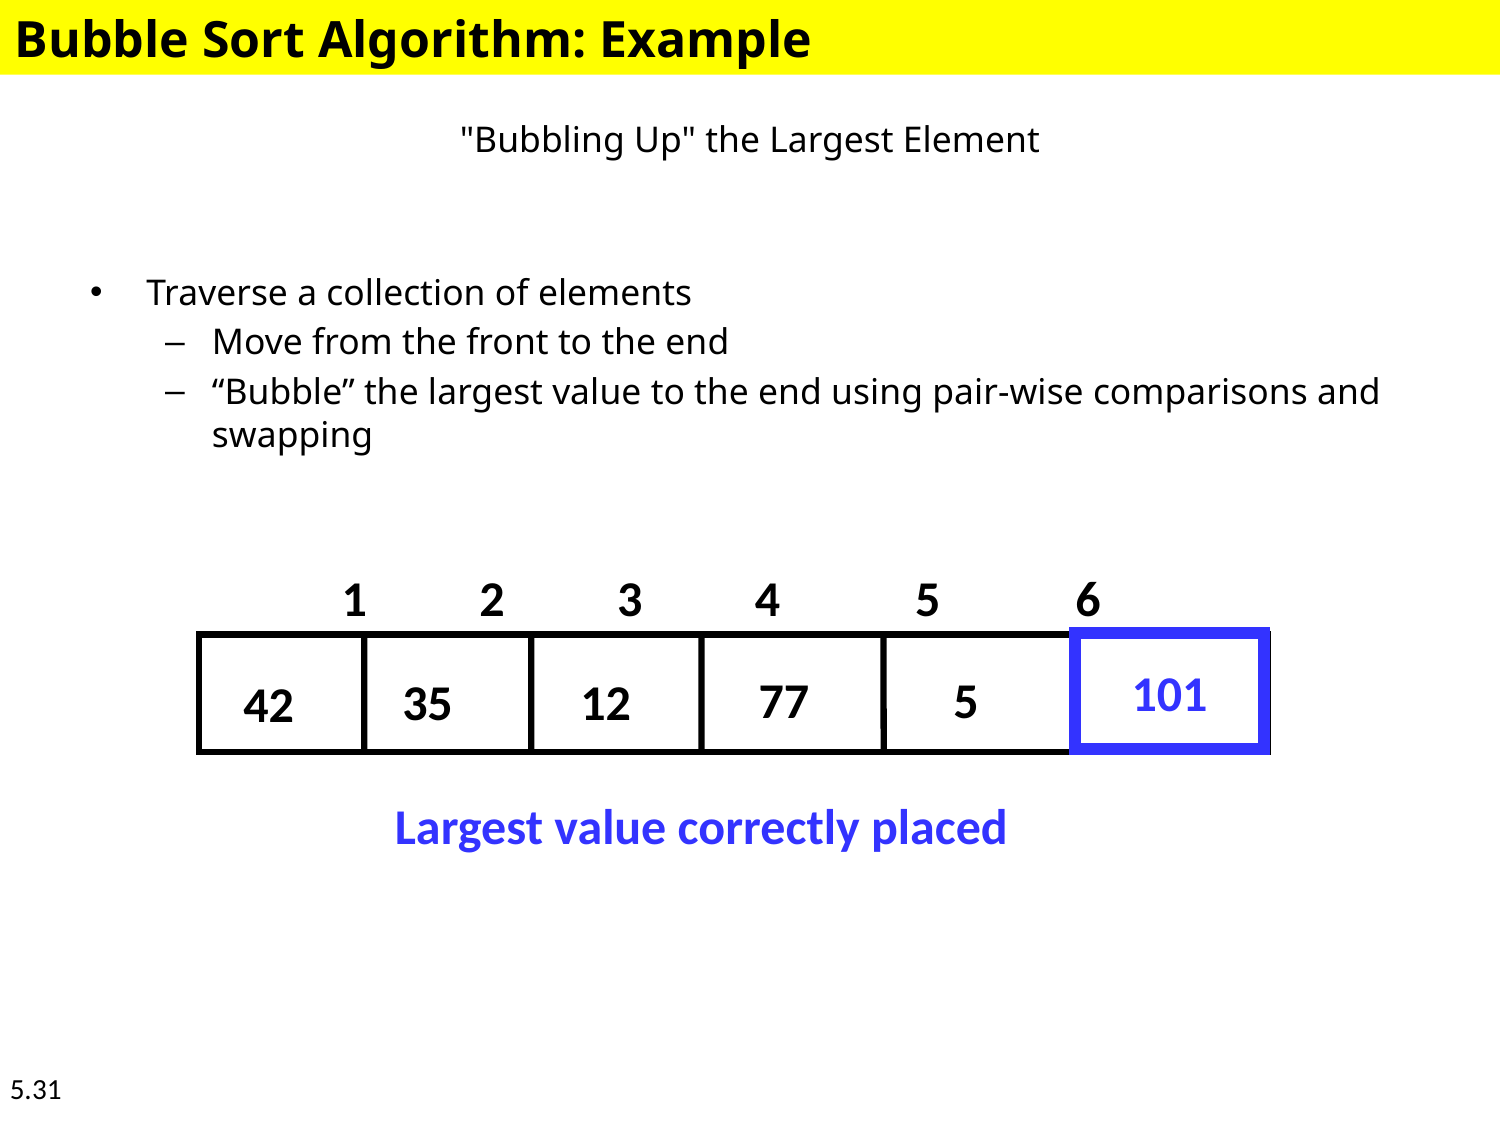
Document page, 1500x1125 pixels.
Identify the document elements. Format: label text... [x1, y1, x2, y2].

text_box 35 [387, 662, 469, 739]
text_box 5.31 [0, 1063, 119, 1125]
text_box [532, 634, 701, 752]
text_box 77 [743, 660, 825, 736]
text_box Largest value correctly placed [380, 787, 1023, 862]
text_box 101 [1074, 633, 1264, 750]
text_box 12 [565, 662, 647, 739]
text_box Bubble Sort Algorithm: Example [0, 0, 1500, 75]
title "Bubbling Up" the Largest Element [75, 75, 1425, 233]
text_box 1 2 3 4 5 6 [326, 558, 1116, 634]
text_box [702, 634, 883, 752]
text_box 42 [228, 665, 310, 741]
list Traverse a collection of elements Move from the front to the end “Bubble” the largest value to the end using pair-wise comparisons and swapping [75, 262, 1425, 505]
text_box [884, 634, 1268, 752]
text_box [198, 634, 531, 752]
text_box 5 [915, 660, 994, 736]
